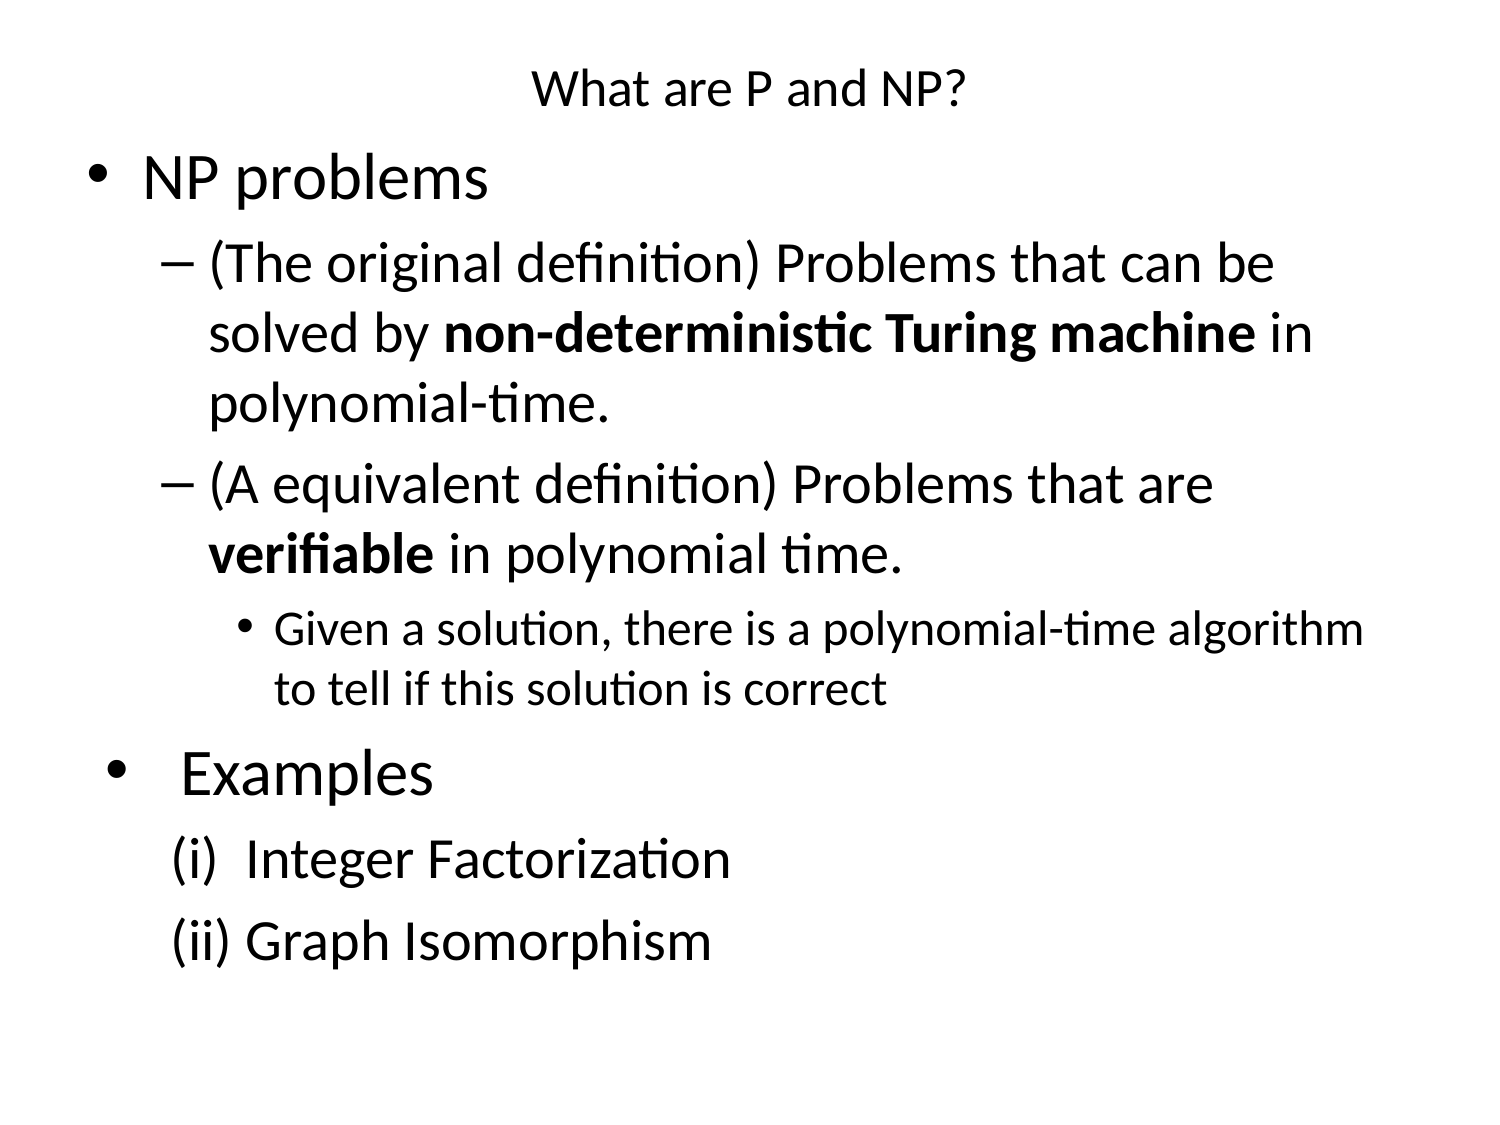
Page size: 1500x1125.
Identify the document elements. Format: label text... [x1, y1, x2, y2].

title What are P and NP? [75, 45, 1425, 125]
list NP problems (The original definition) Problems that can be solved by non-deterministic Turing machine in polynomial-time. (A equivalent definition) Problems that are verifiable in polynomial time. Given a solution, there is a polynomial-time algorithm to tell if this solution is correct Examples (i) Integer Factorization (ii) Graph Isomorphism [71, 125, 1422, 1125]
